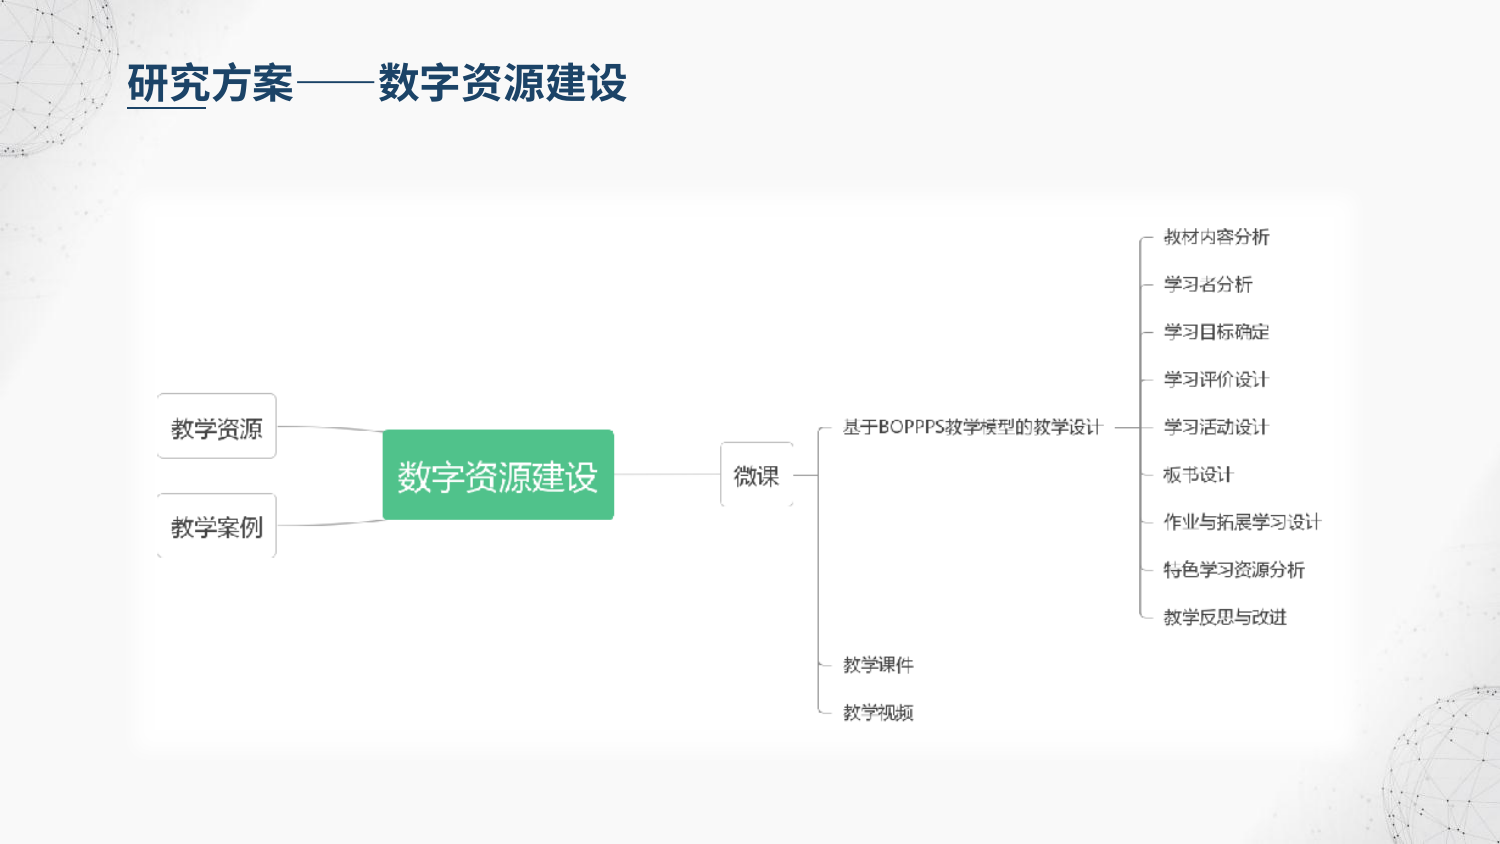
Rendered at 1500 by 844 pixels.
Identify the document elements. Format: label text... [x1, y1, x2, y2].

picture [0, 0, 1500, 844]
text_box 研究方案——数字资源建设 [116, 50, 714, 113]
